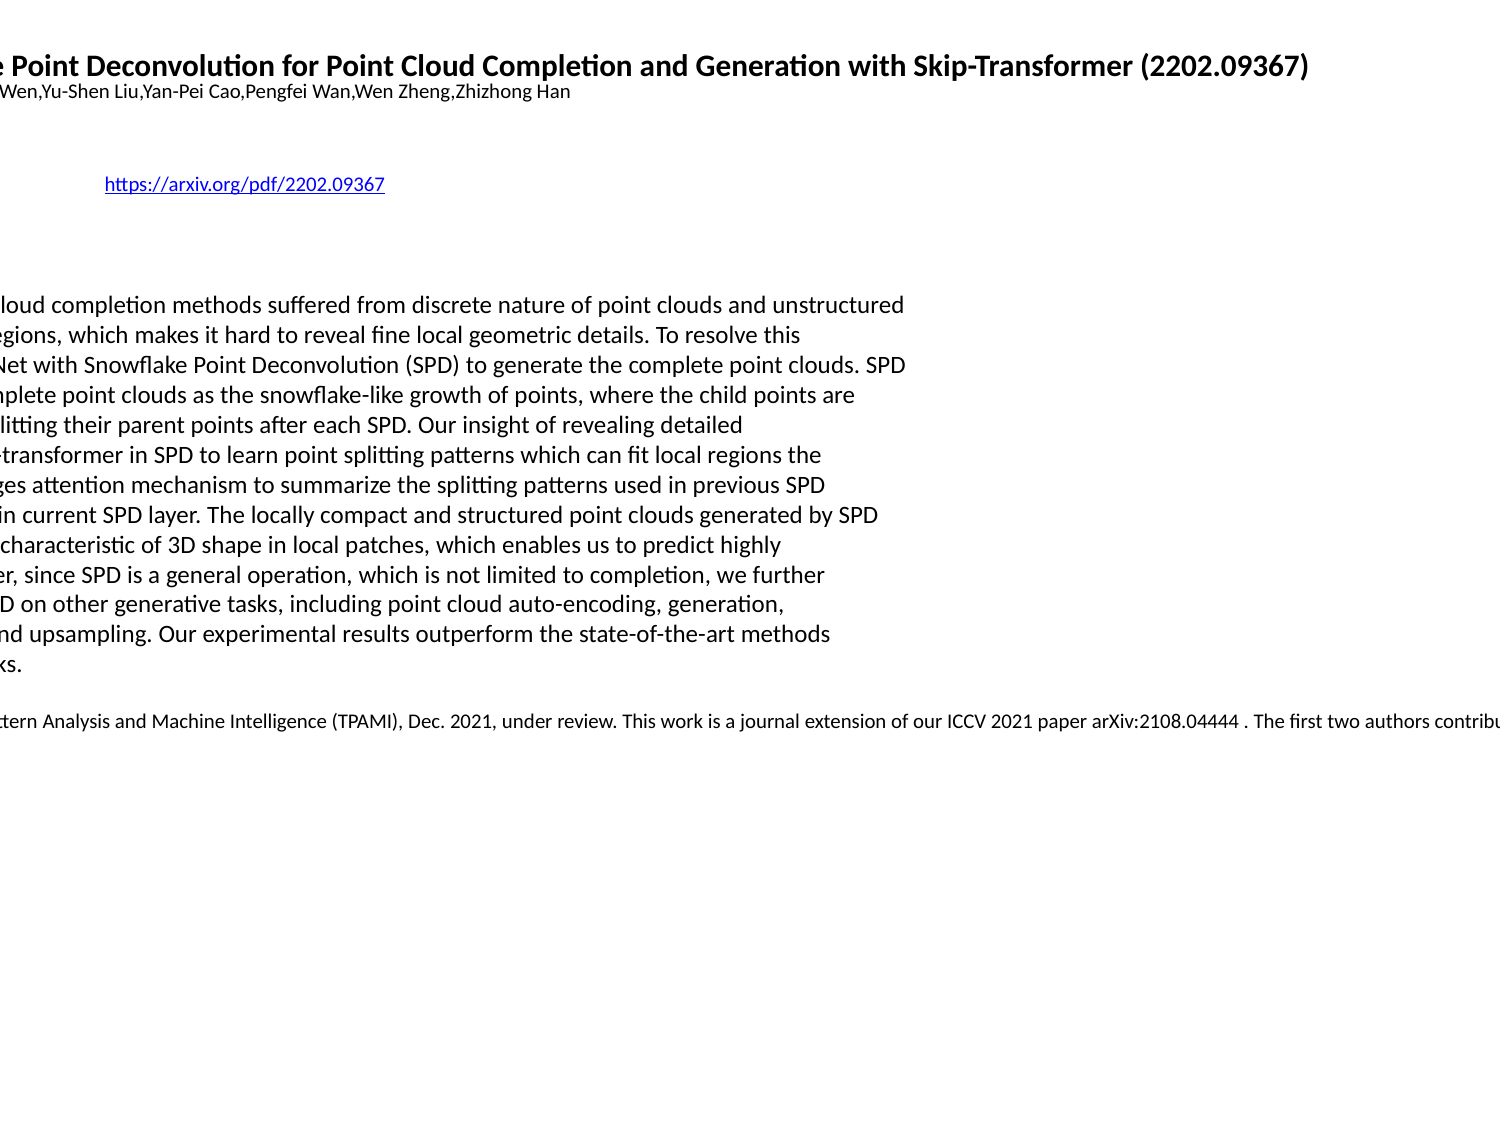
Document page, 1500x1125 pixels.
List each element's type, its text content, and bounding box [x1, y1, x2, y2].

text_box https://arxiv.org/pdf/2202.09367 [89, 118, 401, 203]
text_box Abstract: Most existing point cloud completion methods suffered from discrete nature of point clouds and unstructured prediction of points in local regions, which makes it hard to reveal fine local geometric details. To resolve this issue, we propose SnowflakeNet with Snowflake Point Deconvolution (SPD) to generate the complete point clouds. SPD models the generation of complete point clouds as the snowflake-like growth of points, where the child points are progressively generated by splitting their parent points after each SPD. Our insight of revealing detailed geometry is to introduce skip-transformer in SPD to learn point splitting patterns which can fit local regions the best. Skip-transformer leverages attention mechanism to summarize the splitting patterns used in previous SPD layer to produce the splitting in current SPD layer. The locally compact and structured point clouds generated by SPD precisely reveal the structure characteristic of 3D shape in local patches, which enables us to predict highly detailed geometries. Moreover, since SPD is a general operation, which is not limited to completion, we further explore the applications of SPD on other generative tasks, including point cloud auto-encoding, generation, single image reconstruction and upsampling. Our experimental results outperform the state-of-the-art methods under widely used benchmarks. Comments: IEEE Transactions on Pattern Analysis and Machine Intelligence (TPAMI), Dec. 2021, under review. This work is a journal extension of our ICCV 2021 paper arXiv:2108.04444 . The first two authors contributed equally [0, 236, 1500, 741]
text_box Snowflake Point Deconvolution for Point Cloud Completion and Generation with Skip-Transformer (2202.09367) Peng Xiang,Xin Wen,Yu-Shen Liu,Yan-Pei Cao,Pengfei Wan,Wen Zheng,Zhizhong Han [0, 0, 1326, 110]
